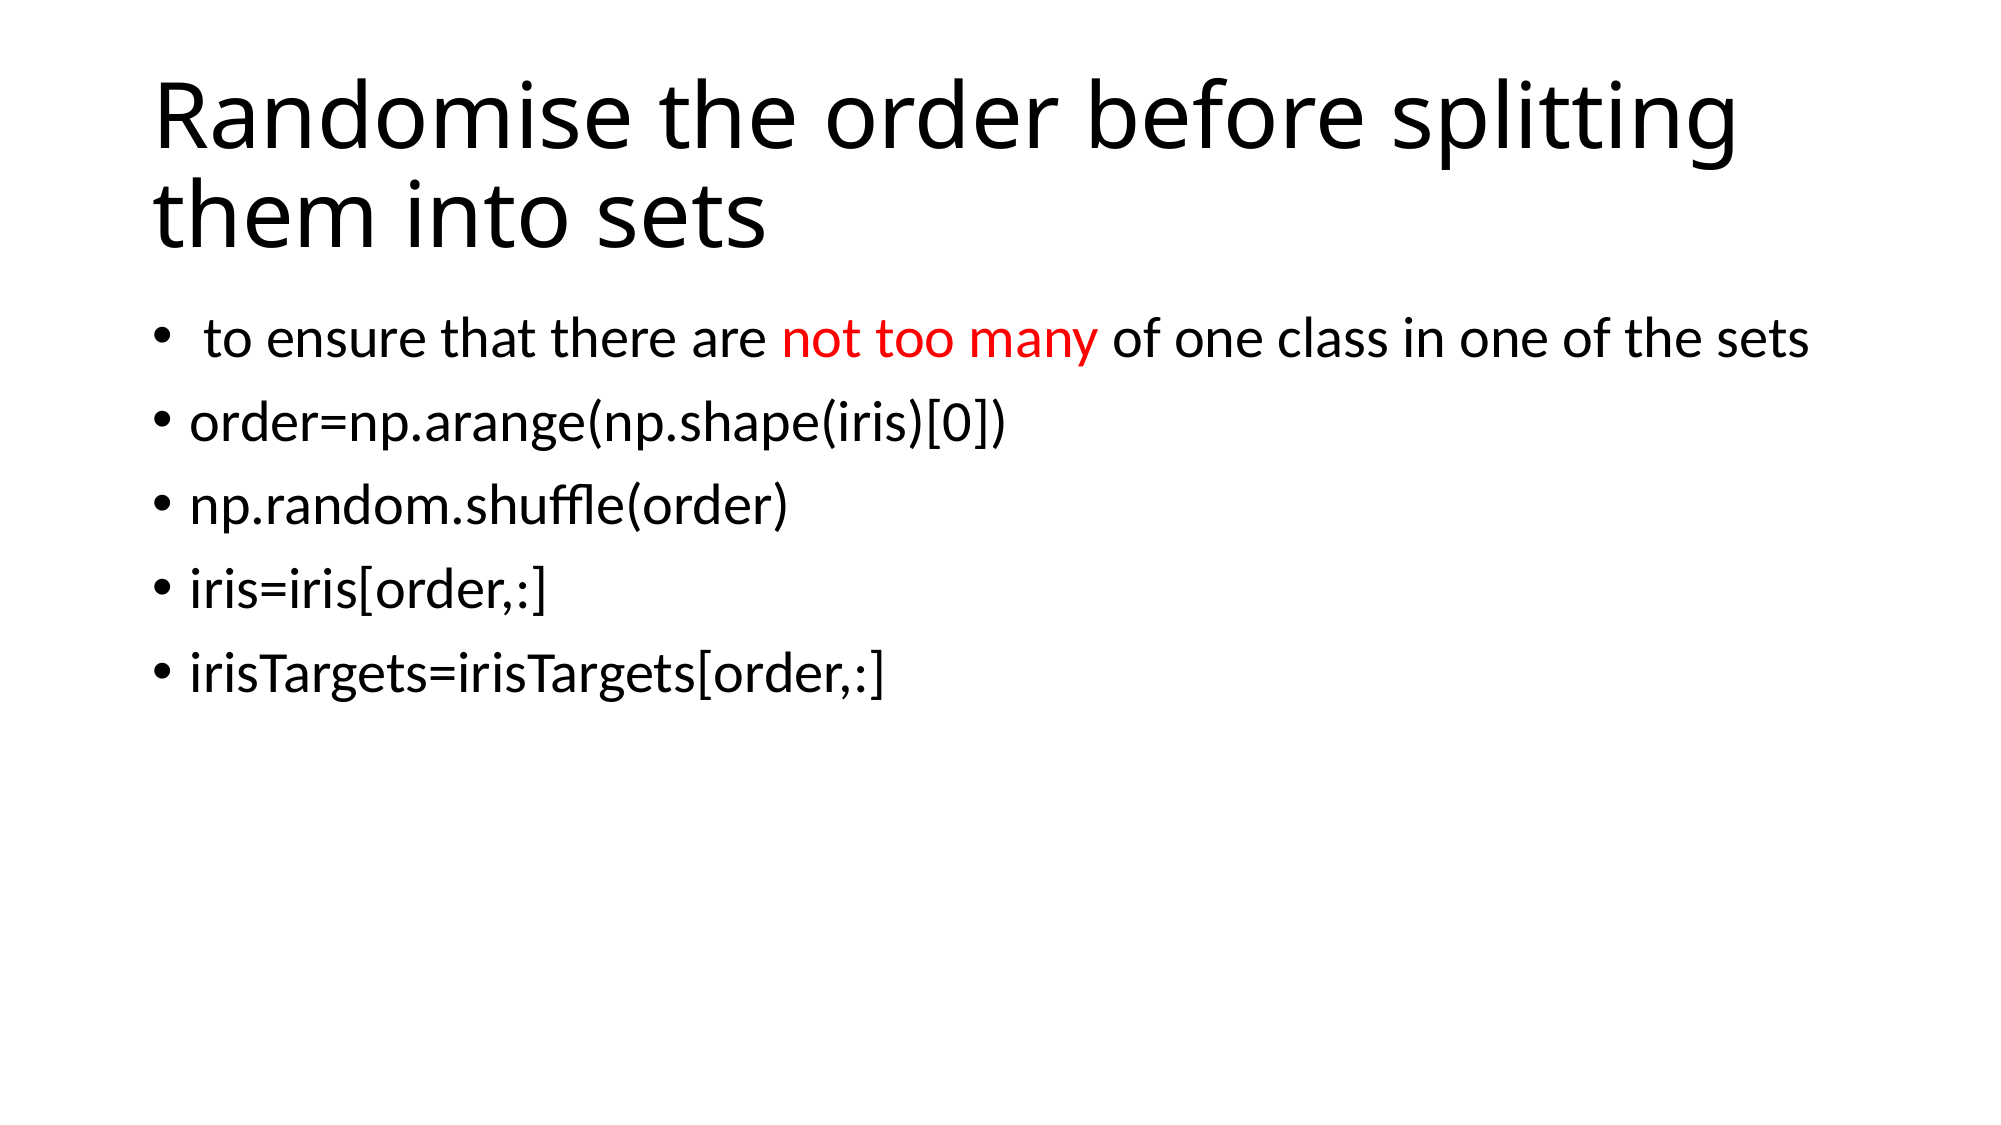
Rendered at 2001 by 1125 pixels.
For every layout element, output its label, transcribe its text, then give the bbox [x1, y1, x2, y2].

list to ensure that there are not too many of one class in one of the sets order=np.arange(np.shape(iris)[0]) np.random.shuffle(order) iris=iris[order,:] irisTargets=irisTargets[order,:] [137, 299, 1863, 1014]
title Randomise the order before splitting them into sets [137, 59, 1863, 278]
